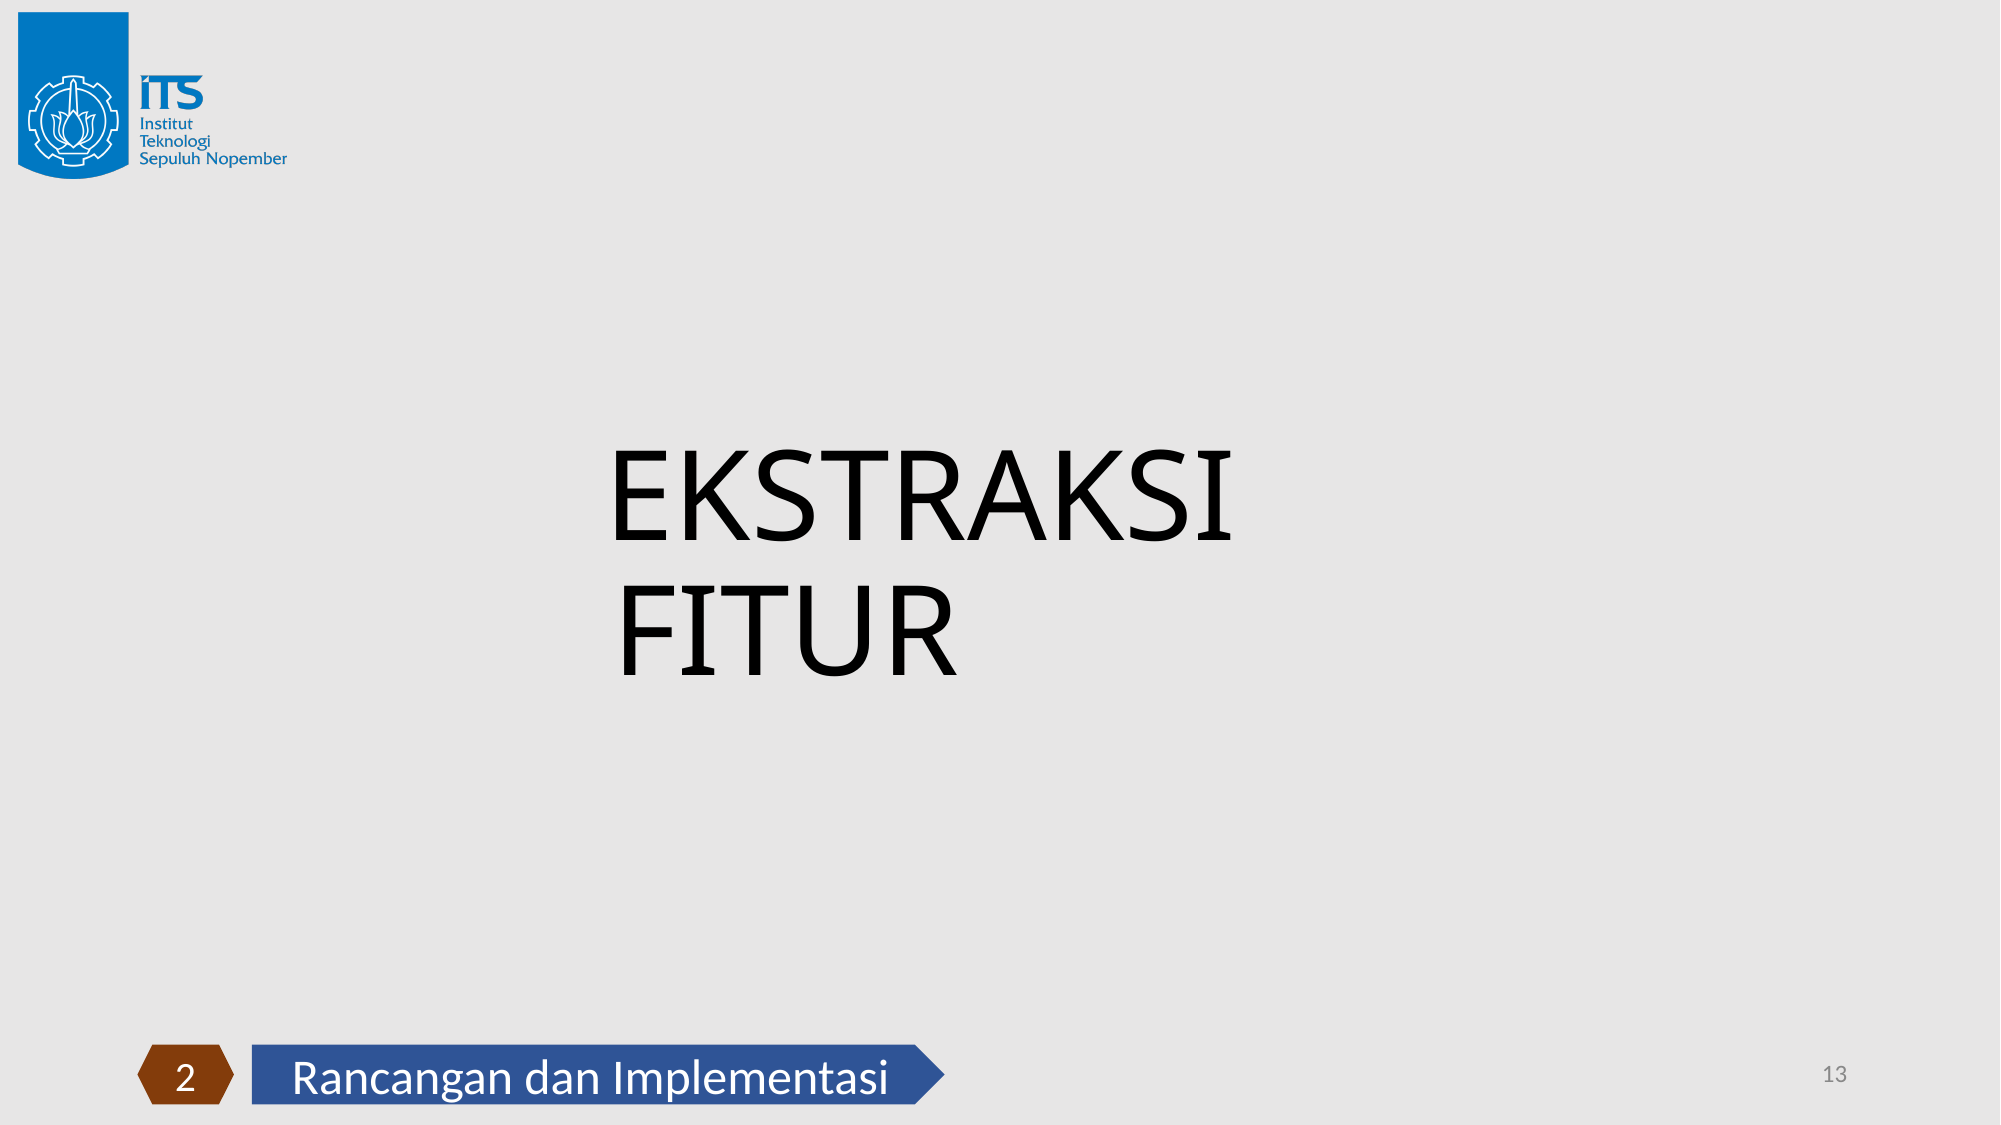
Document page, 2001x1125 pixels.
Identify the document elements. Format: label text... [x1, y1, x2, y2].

text_box 2 [137, 1044, 234, 1105]
list EKSTRAKSI FITUR [0, 425, 1618, 629]
picture [18, 12, 287, 179]
slide_number 13 [1412, 1042, 1863, 1103]
text_box Rancangan dan Implementasi [251, 1044, 945, 1105]
